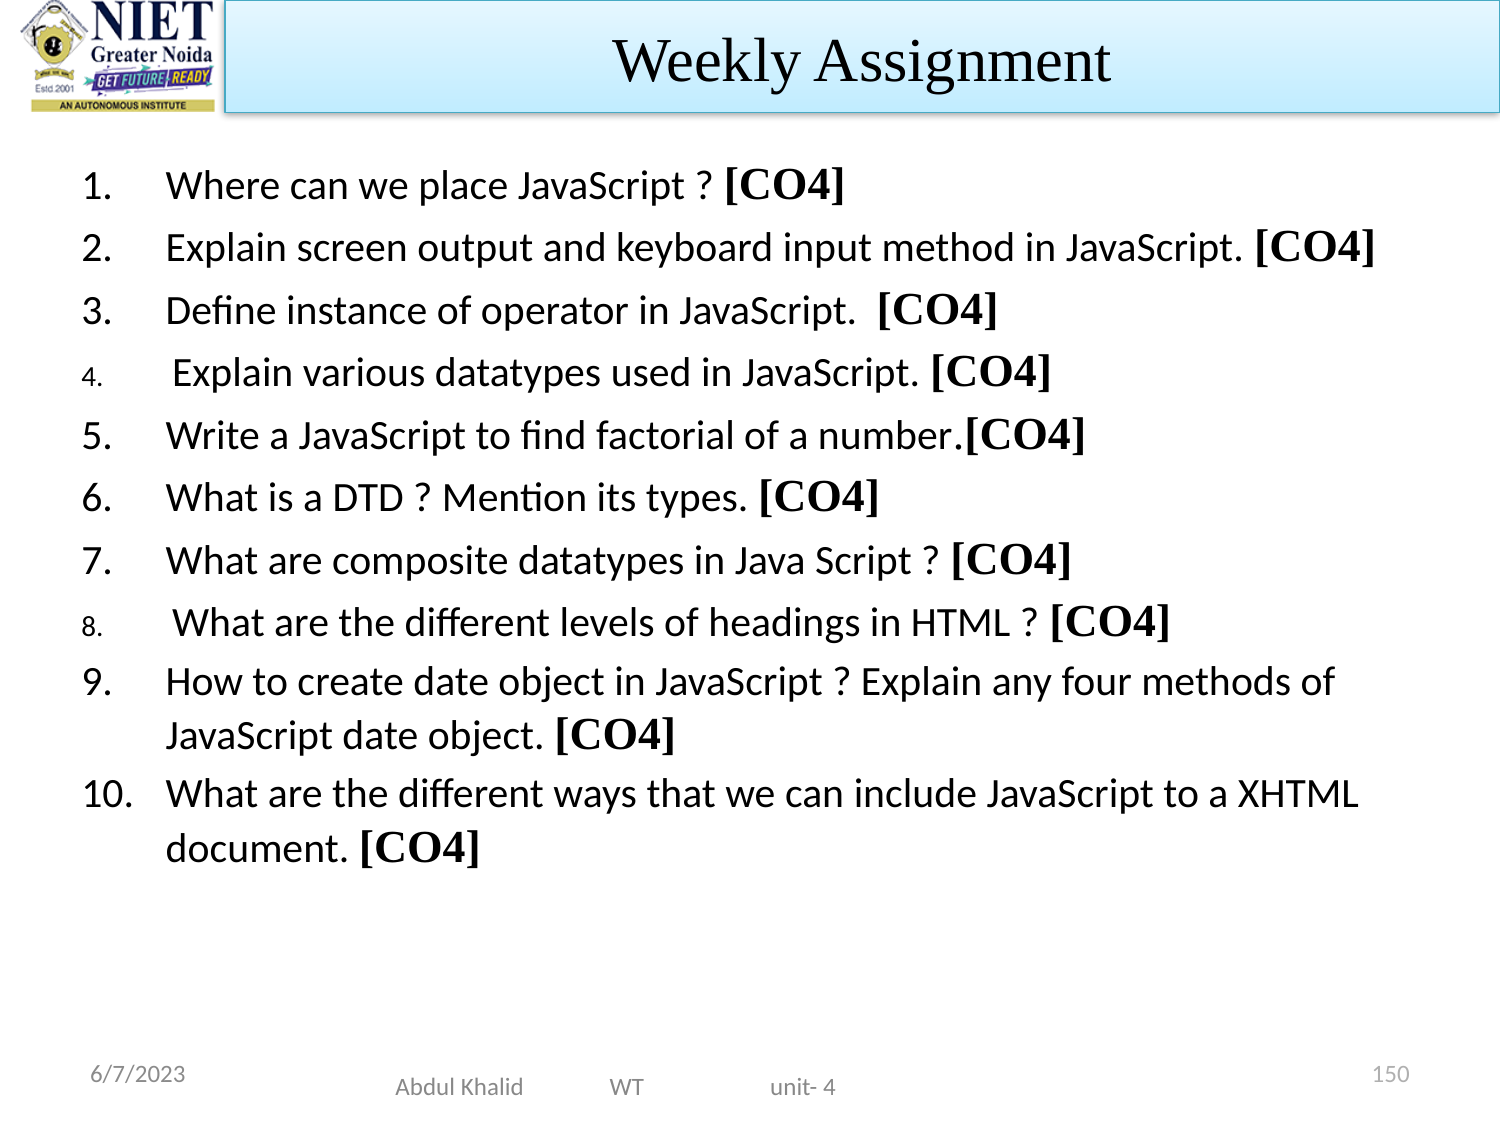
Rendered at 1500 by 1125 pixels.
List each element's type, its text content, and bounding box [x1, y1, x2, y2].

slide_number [75, 1042, 425, 1103]
footer Abdul Khalid WT unit- 4 [249, 1055, 1075, 1115]
list Where can we place JavaScript ? [CO4] Explain screen output and keyboard input method in JavaScript. [CO4] Define instance of operator in JavaScript. [CO4] Explain various datatypes used in JavaScript. [CO4] Write a JavaScript to find factorial of a number.[CO4] What is a DTD ? Mention its types. [CO4] What are composite datatypes in Java Script ? [CO4] What are the different levels of headings in HTML ? [CO4] How to create date object in JavaScript ? Explain any four methods of JavaScript date object. [CO4] What are the different ways that we can include JavaScript to a XHTML document. [CO4] [47, 145, 1453, 1034]
text_box Weekly Assignment [224, 0, 1500, 113]
slide_number 150 [1074, 1042, 1425, 1103]
picture [19, 0, 215, 113]
